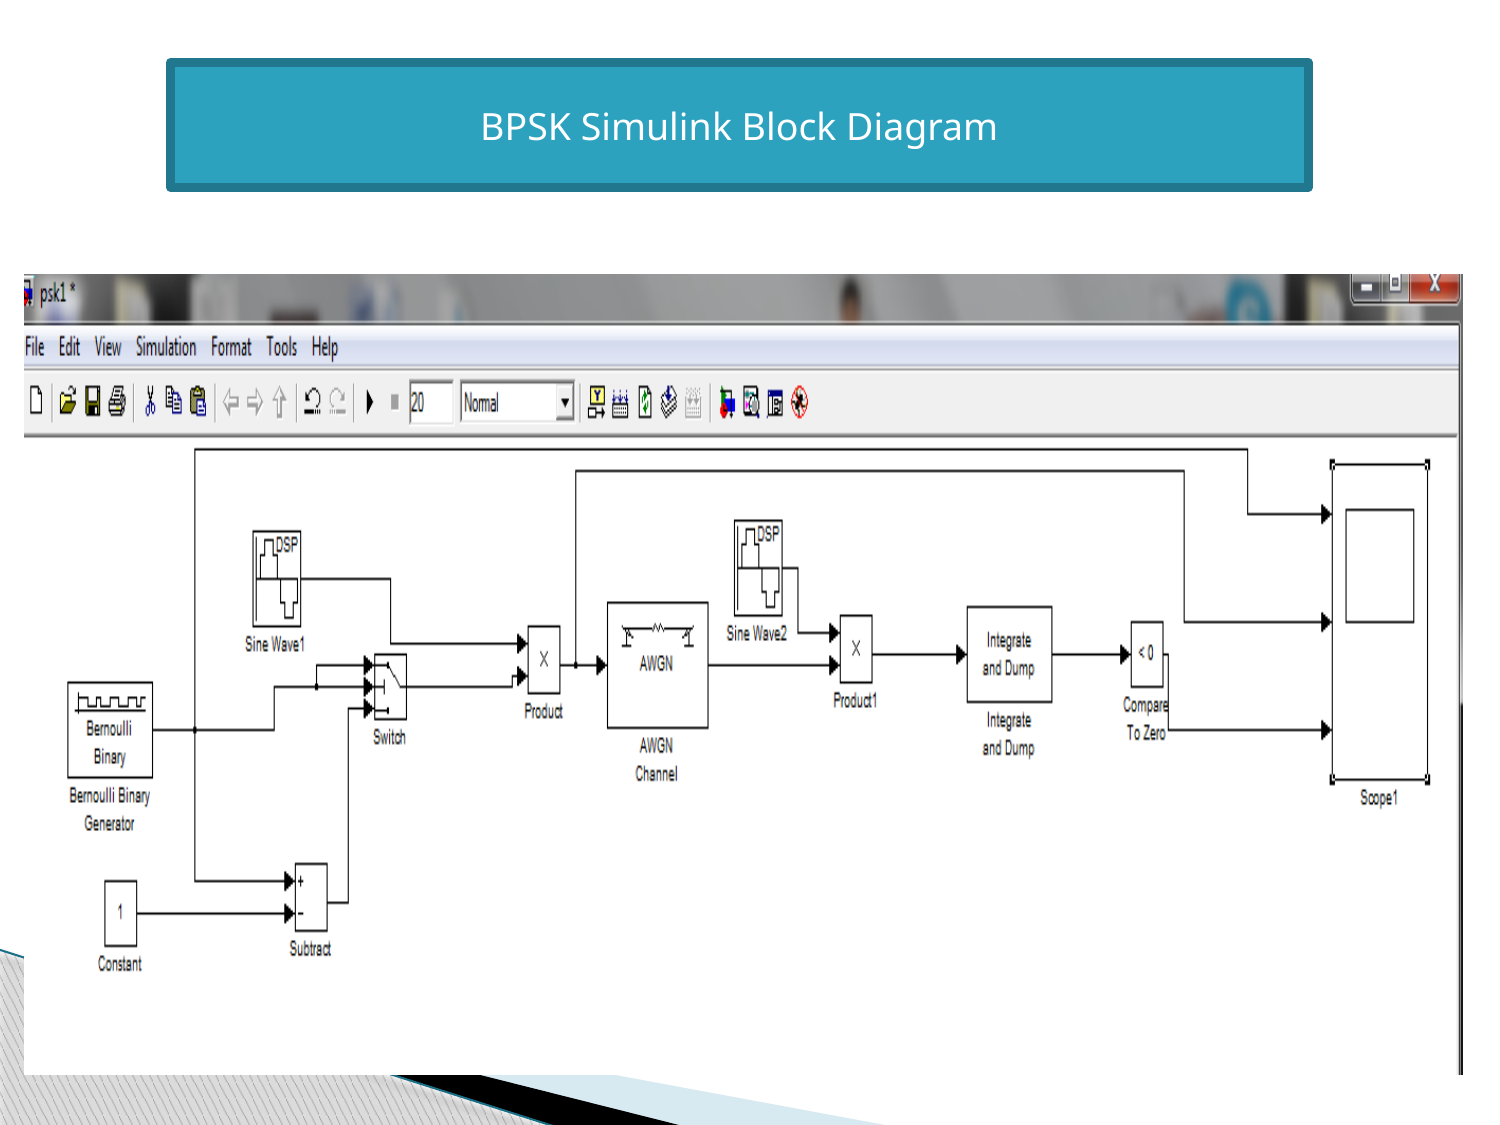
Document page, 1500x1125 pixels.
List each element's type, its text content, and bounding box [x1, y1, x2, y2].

text_box BPSK Simulink Block Diagram [166, 58, 1313, 192]
picture [24, 274, 1463, 1076]
